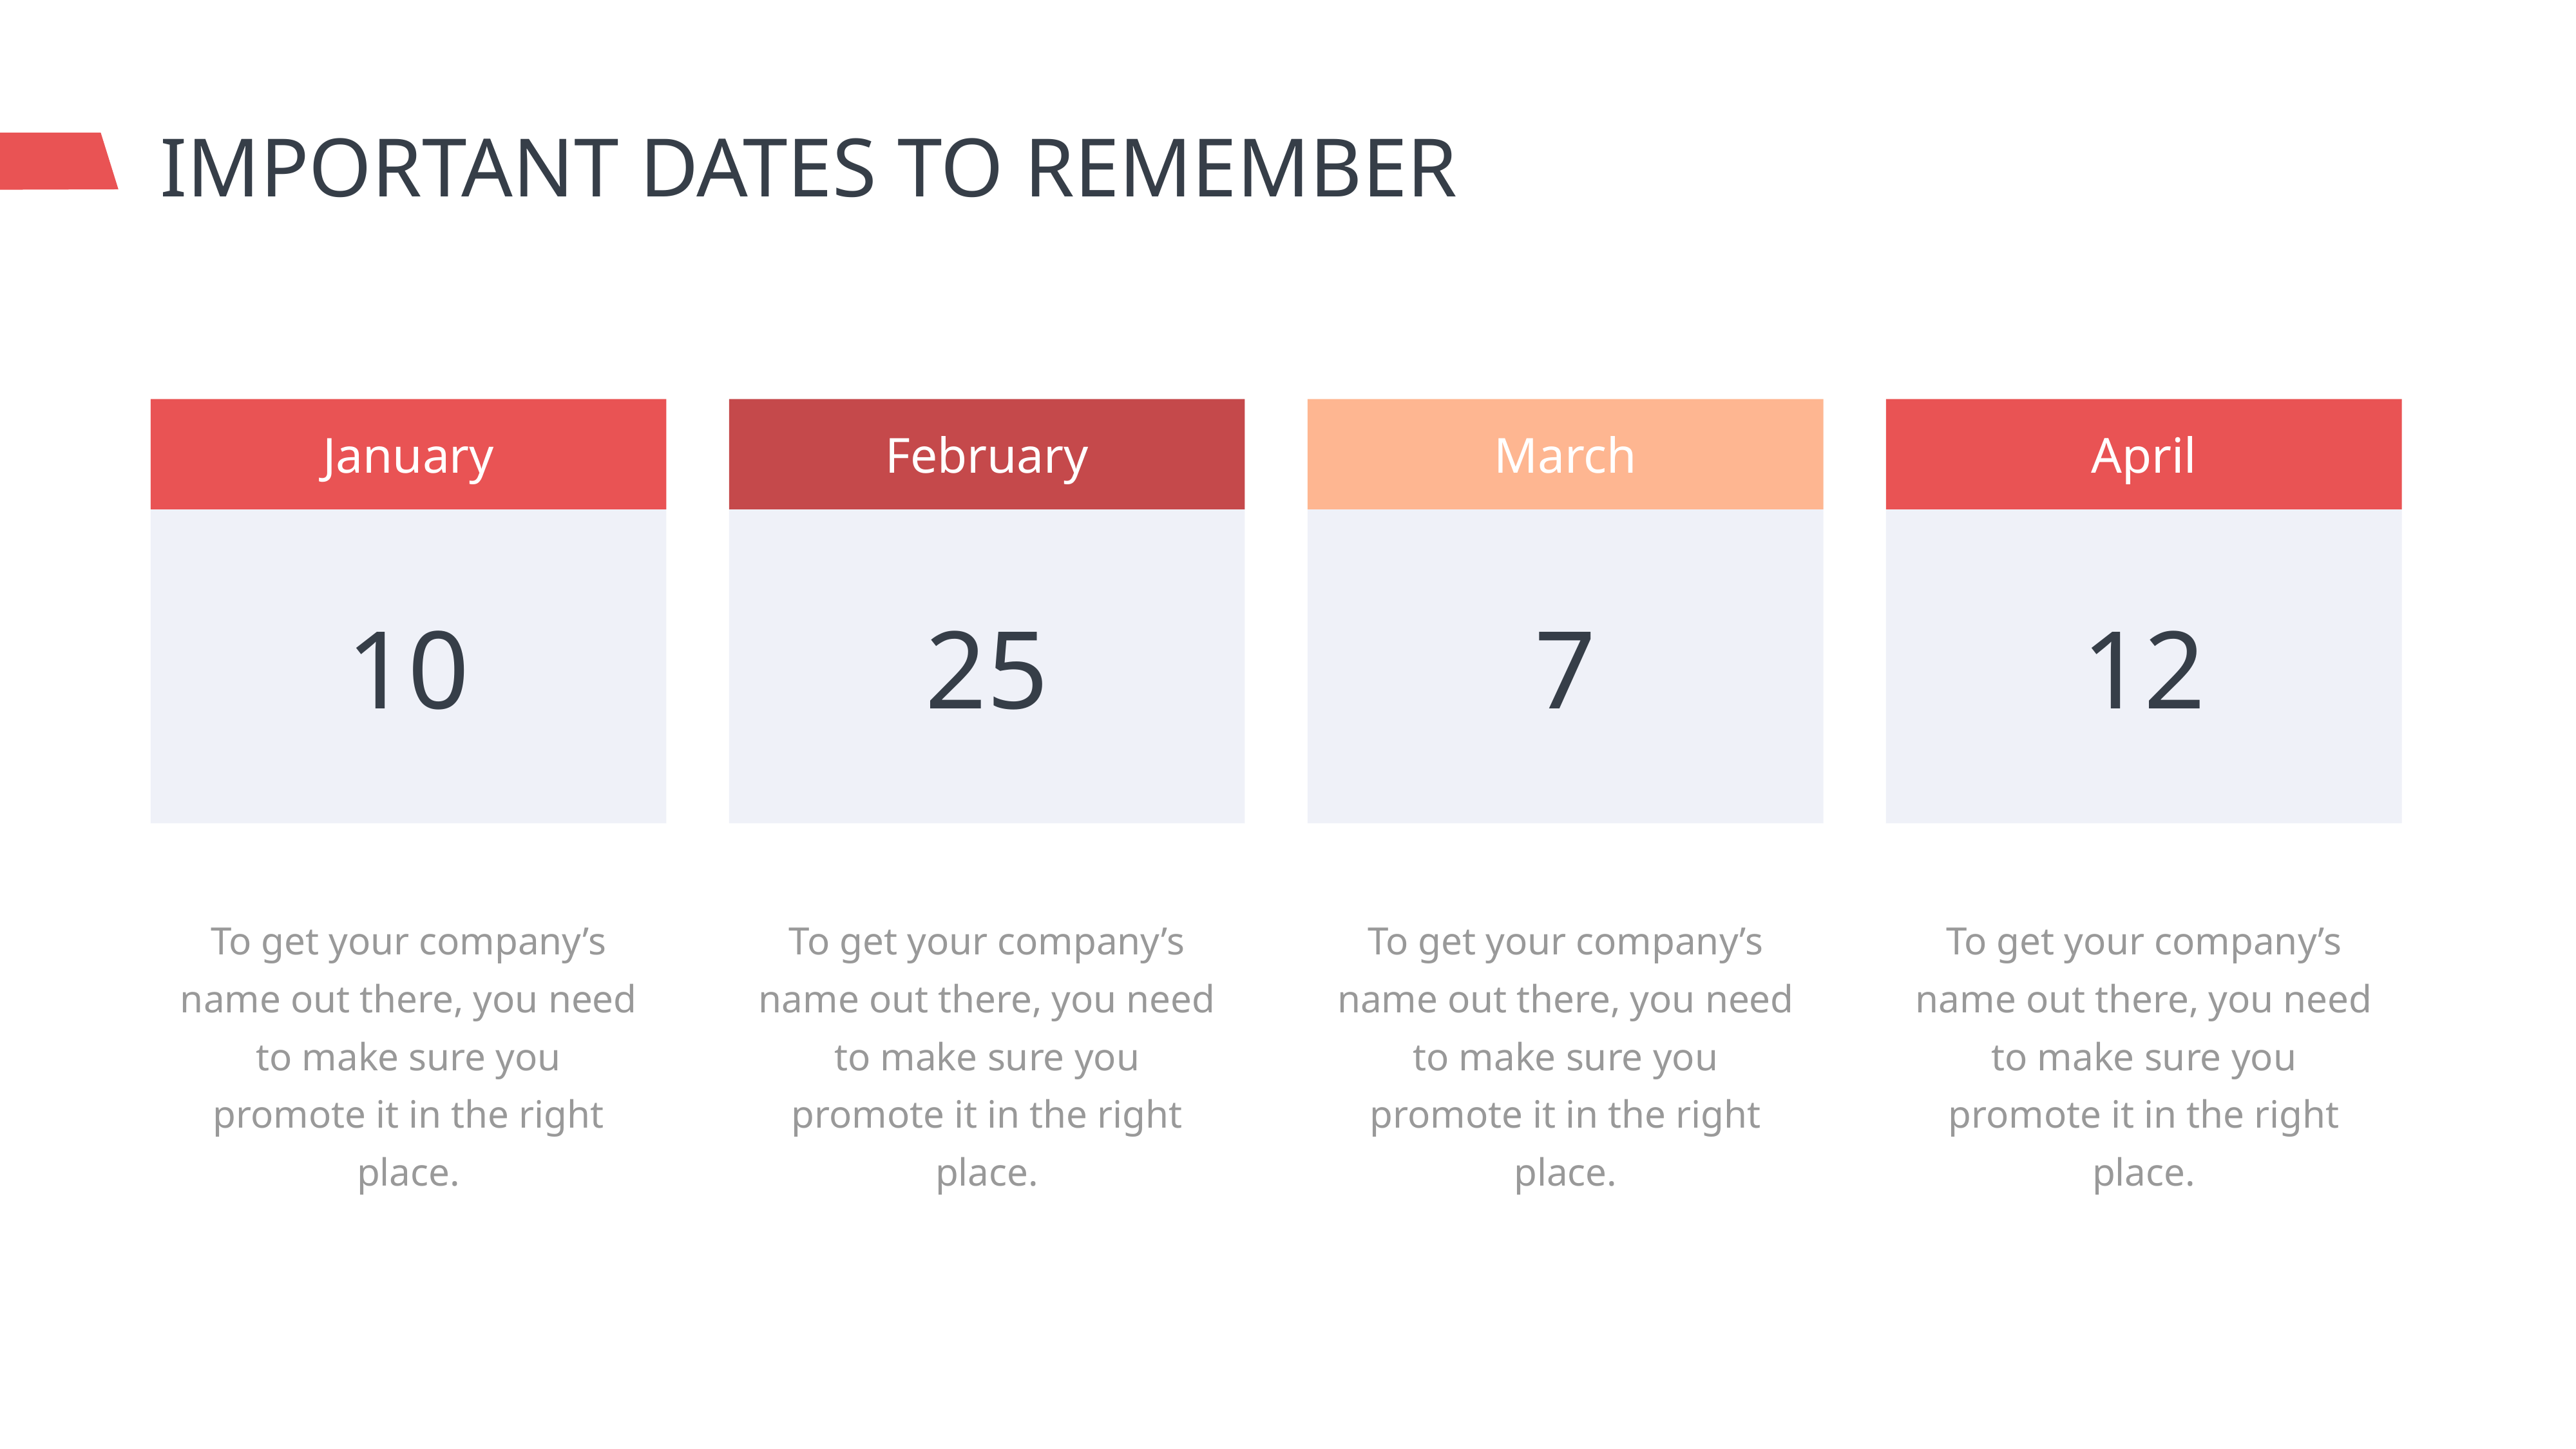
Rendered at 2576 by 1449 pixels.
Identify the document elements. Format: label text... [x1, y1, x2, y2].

text_box [0, 131, 120, 191]
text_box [150, 399, 2402, 1138]
text_box IMPORTANT DATES TO REMEMBER [150, 111, 1648, 218]
